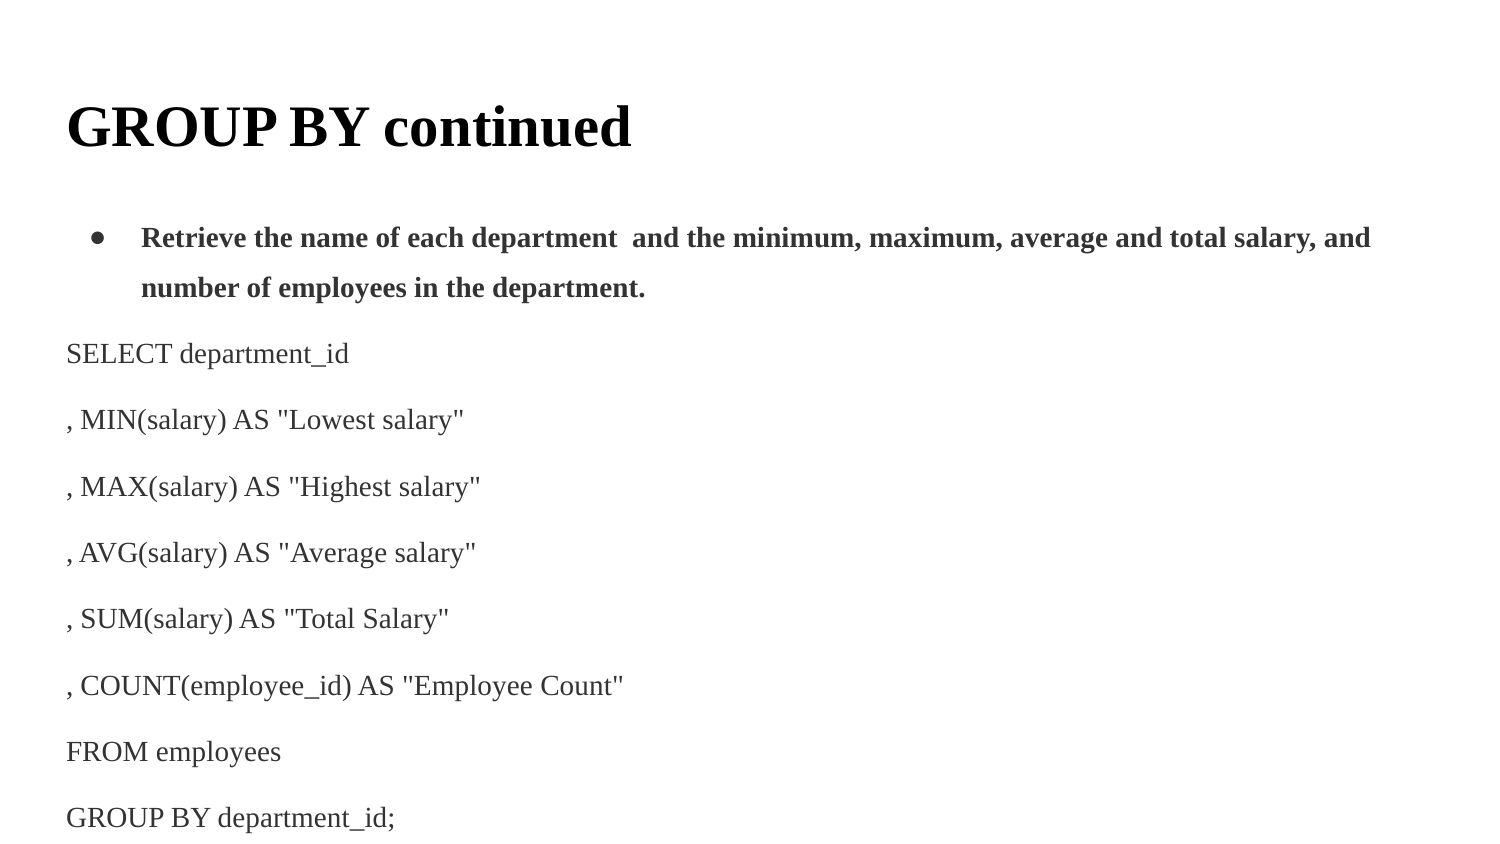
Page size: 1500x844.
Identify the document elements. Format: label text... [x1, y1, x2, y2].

title GROUP BY continued [51, 72, 1449, 167]
list Retrieve the name of each department and the minimum, maximum, average and total salary, and number of employees in the department. SELECT department_id , MIN(salary) AS "Lowest salary" , MAX(salary) AS "Highest salary" , AVG(salary) AS "Average salary" , SUM(salary) AS "Total Salary" , COUNT(employee_id) AS "Employee Count" FROM employees GROUP BY department_id; [51, 189, 1449, 844]
